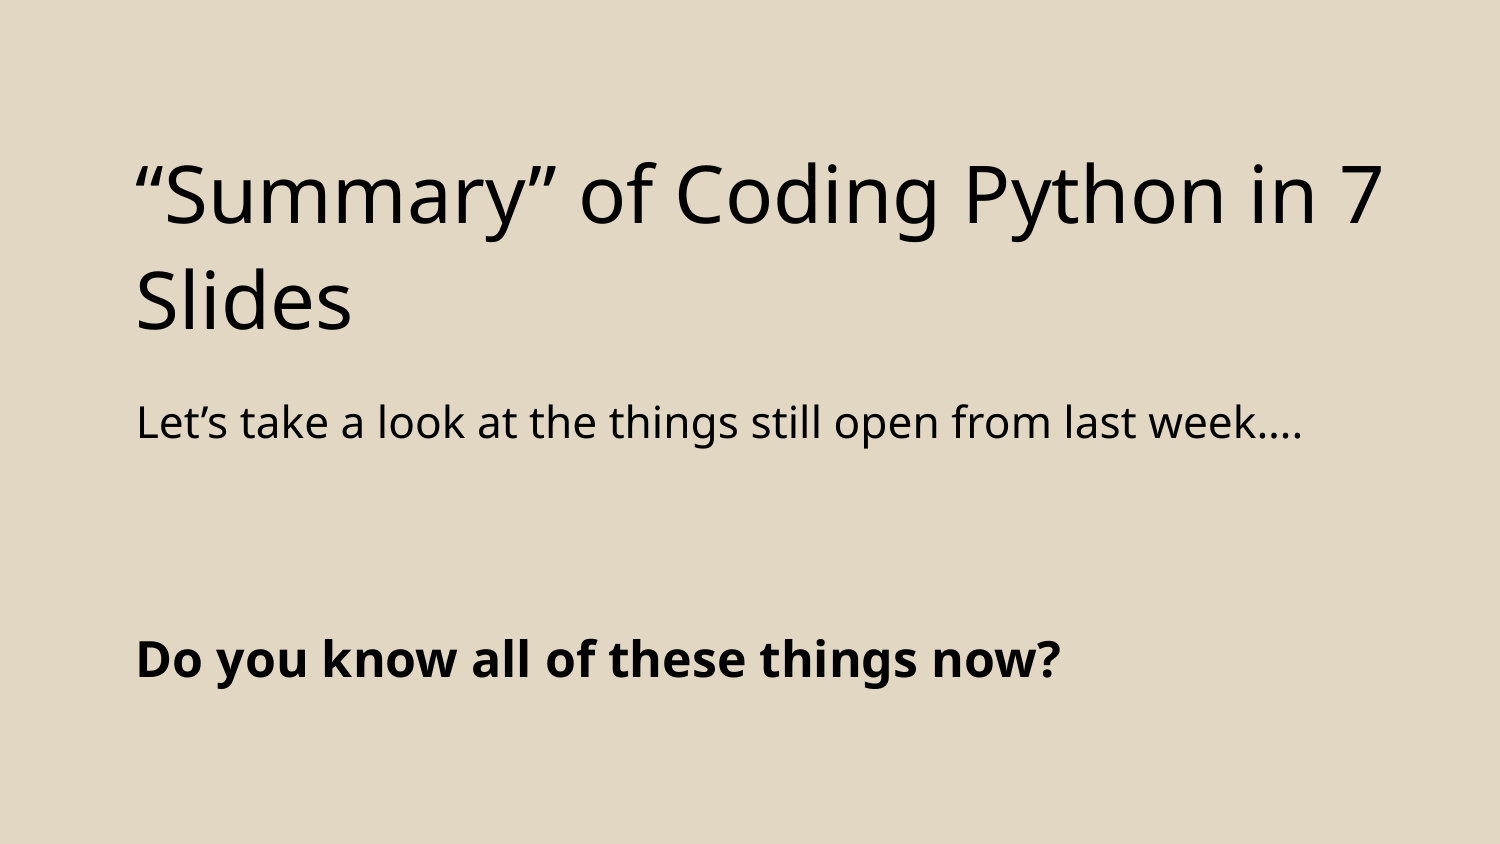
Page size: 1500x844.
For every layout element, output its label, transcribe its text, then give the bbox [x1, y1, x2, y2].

list “Summary” of Coding Python in 7 Slides Let’s take a look at the things still open from last week…. [135, 120, 1442, 574]
list Do you know all of these things now? [135, 627, 1362, 752]
